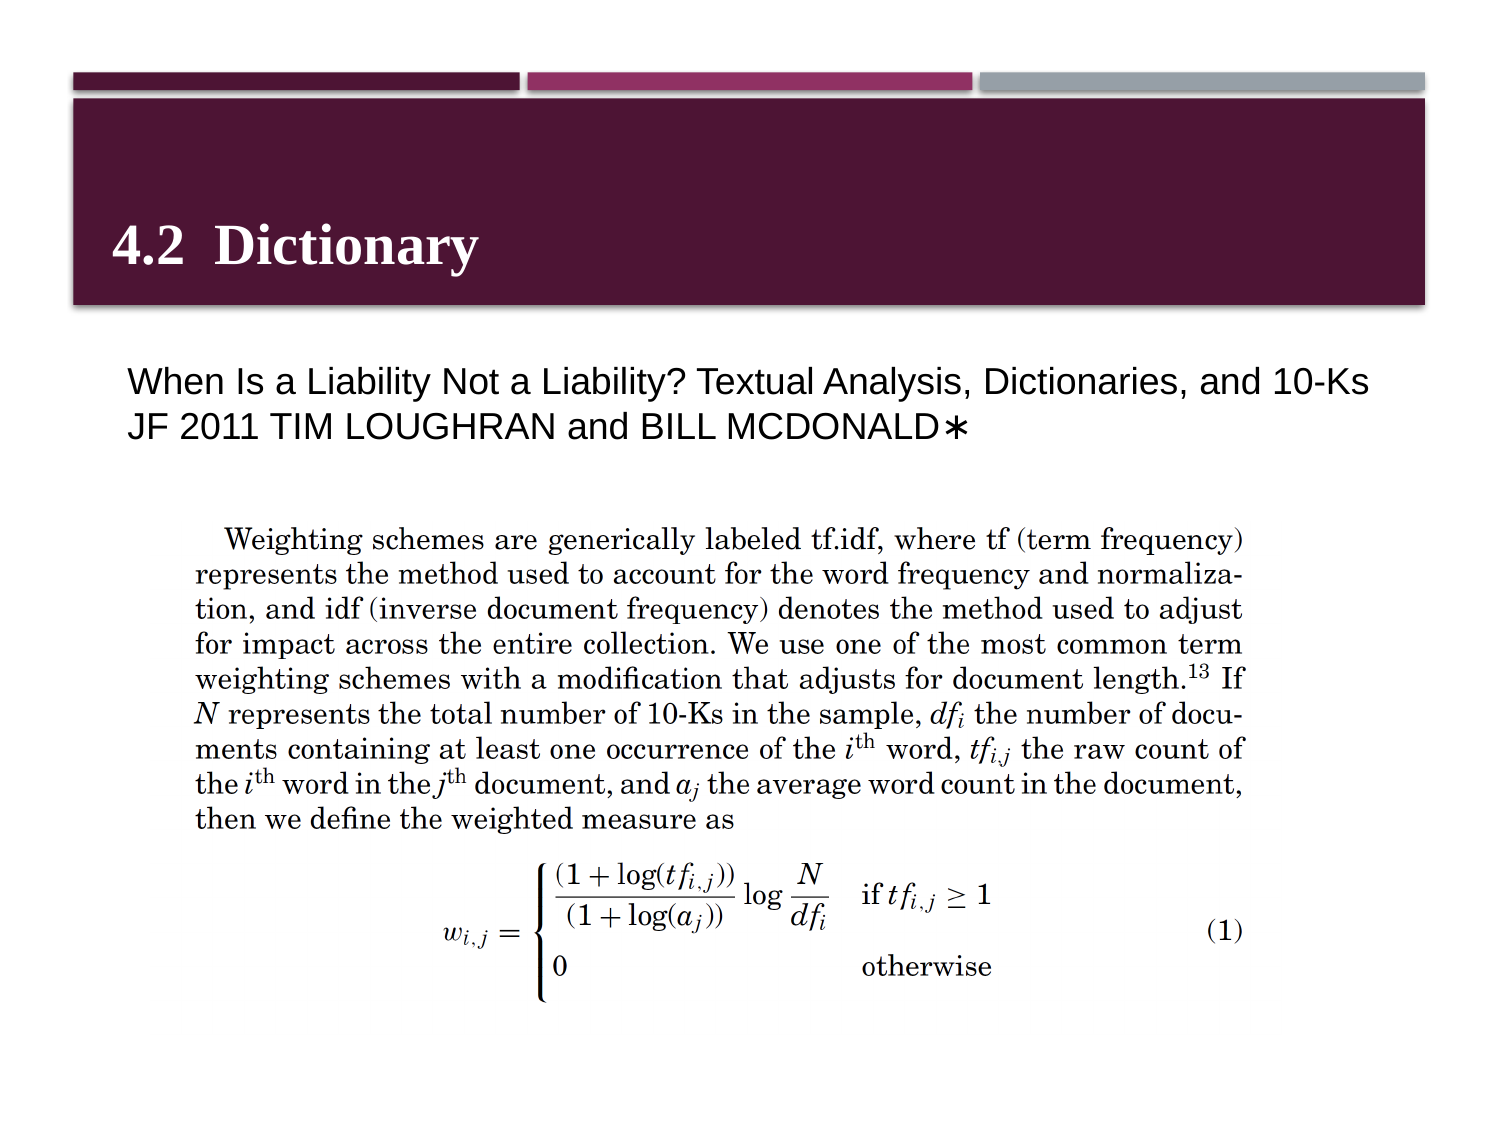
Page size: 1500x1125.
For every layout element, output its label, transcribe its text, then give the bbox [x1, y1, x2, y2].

text_box 4.2 Dictionary [98, 198, 496, 284]
text_box When Is a Liability Not a Liability? Textual Analysis, Dictionaries, and 10-Ks JF 2011 TIM LOUGHRAN and BILL MCDONALD∗ [112, 349, 1431, 455]
picture [149, 520, 1282, 1035]
